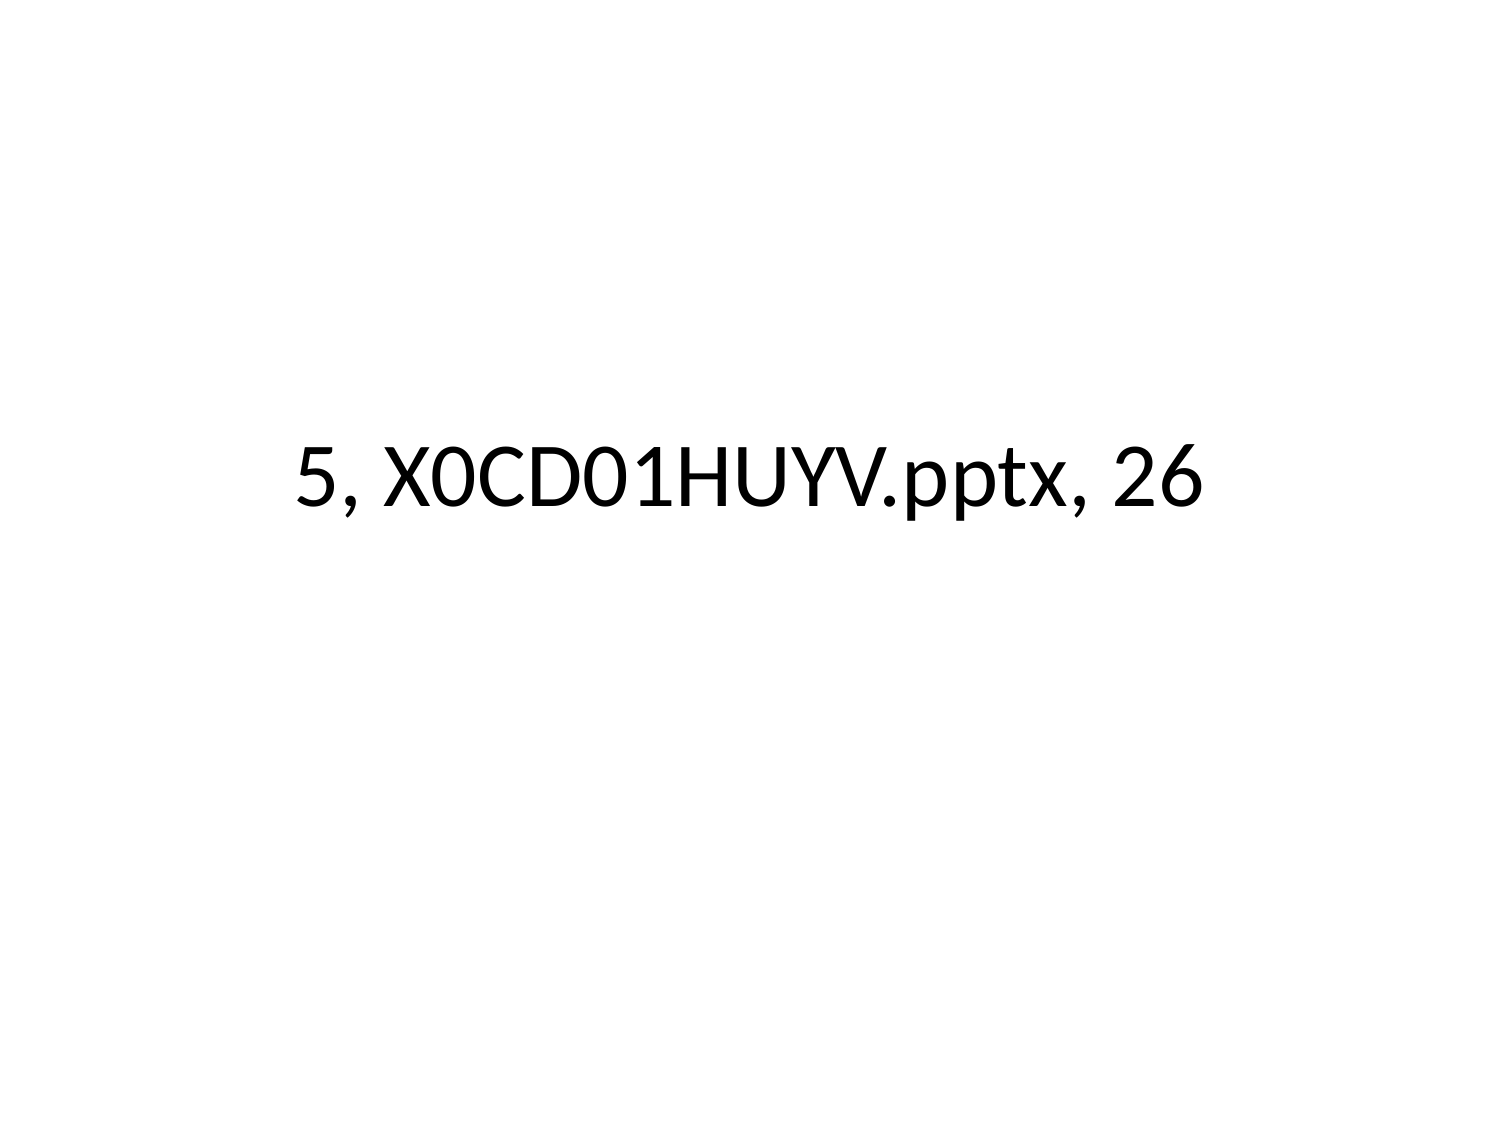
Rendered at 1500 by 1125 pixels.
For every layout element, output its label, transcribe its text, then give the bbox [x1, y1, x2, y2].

title 5, X0CD01HUYV.pptx, 26 [112, 349, 1388, 591]
